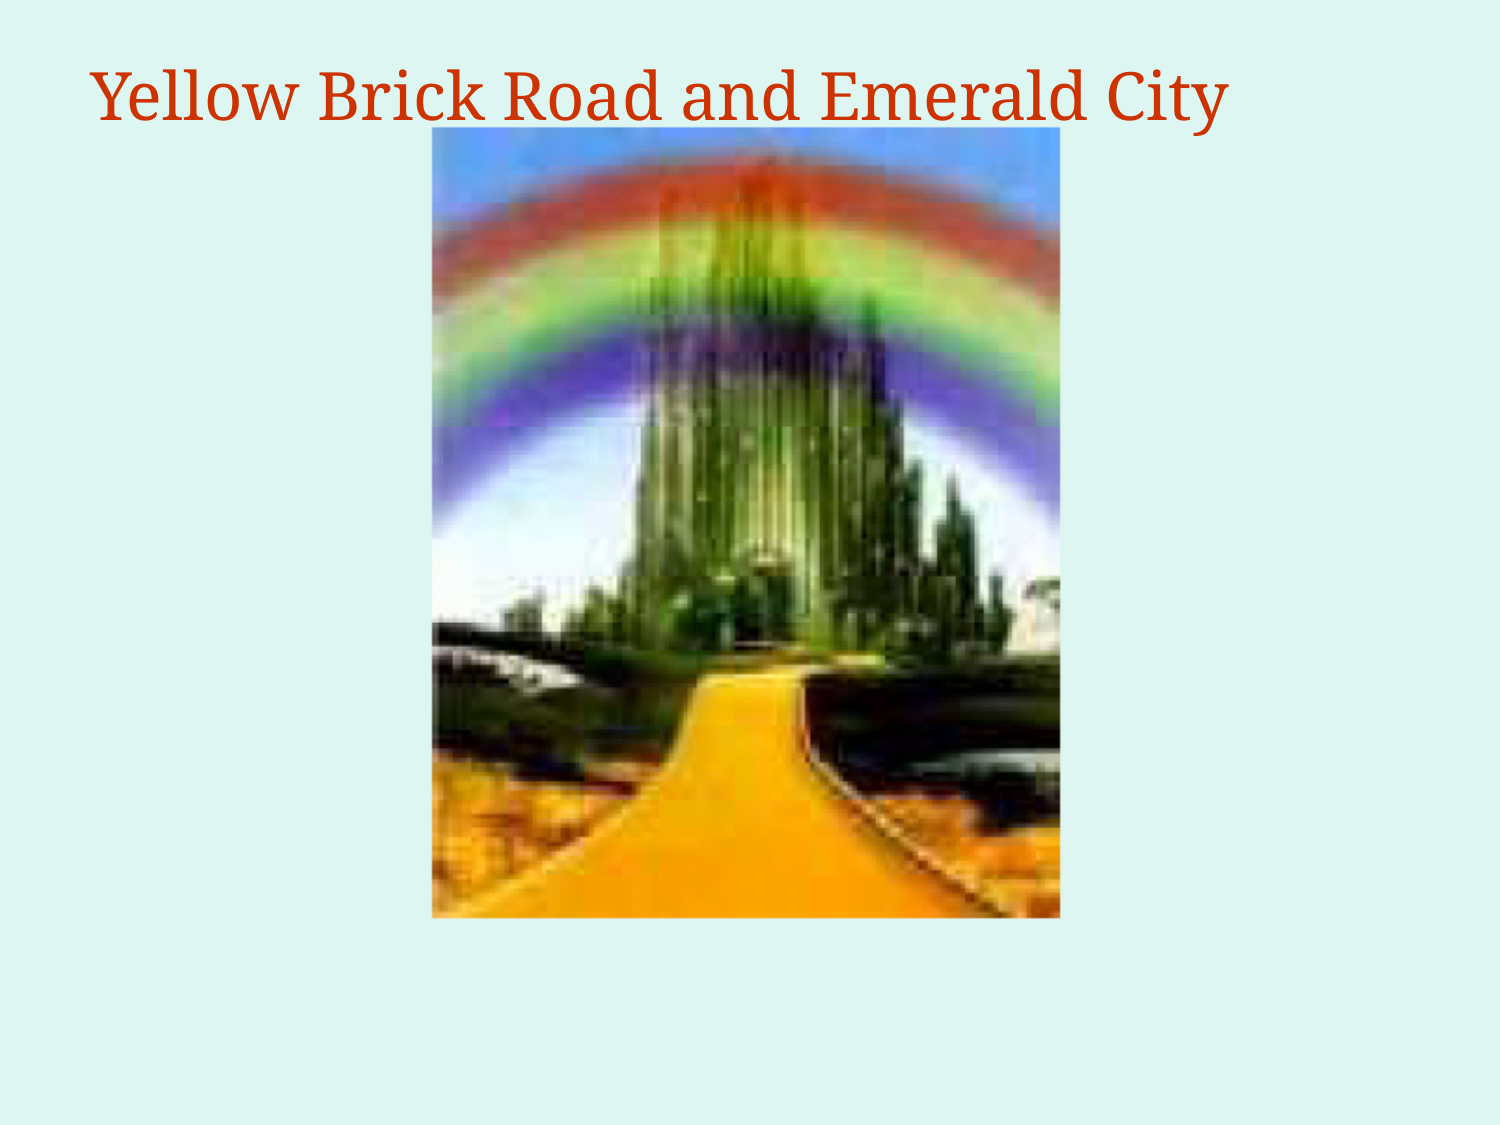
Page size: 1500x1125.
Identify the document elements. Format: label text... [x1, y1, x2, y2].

picture [424, 124, 1066, 925]
title Yellow Brick Road and Emerald City [74, 0, 1426, 188]
